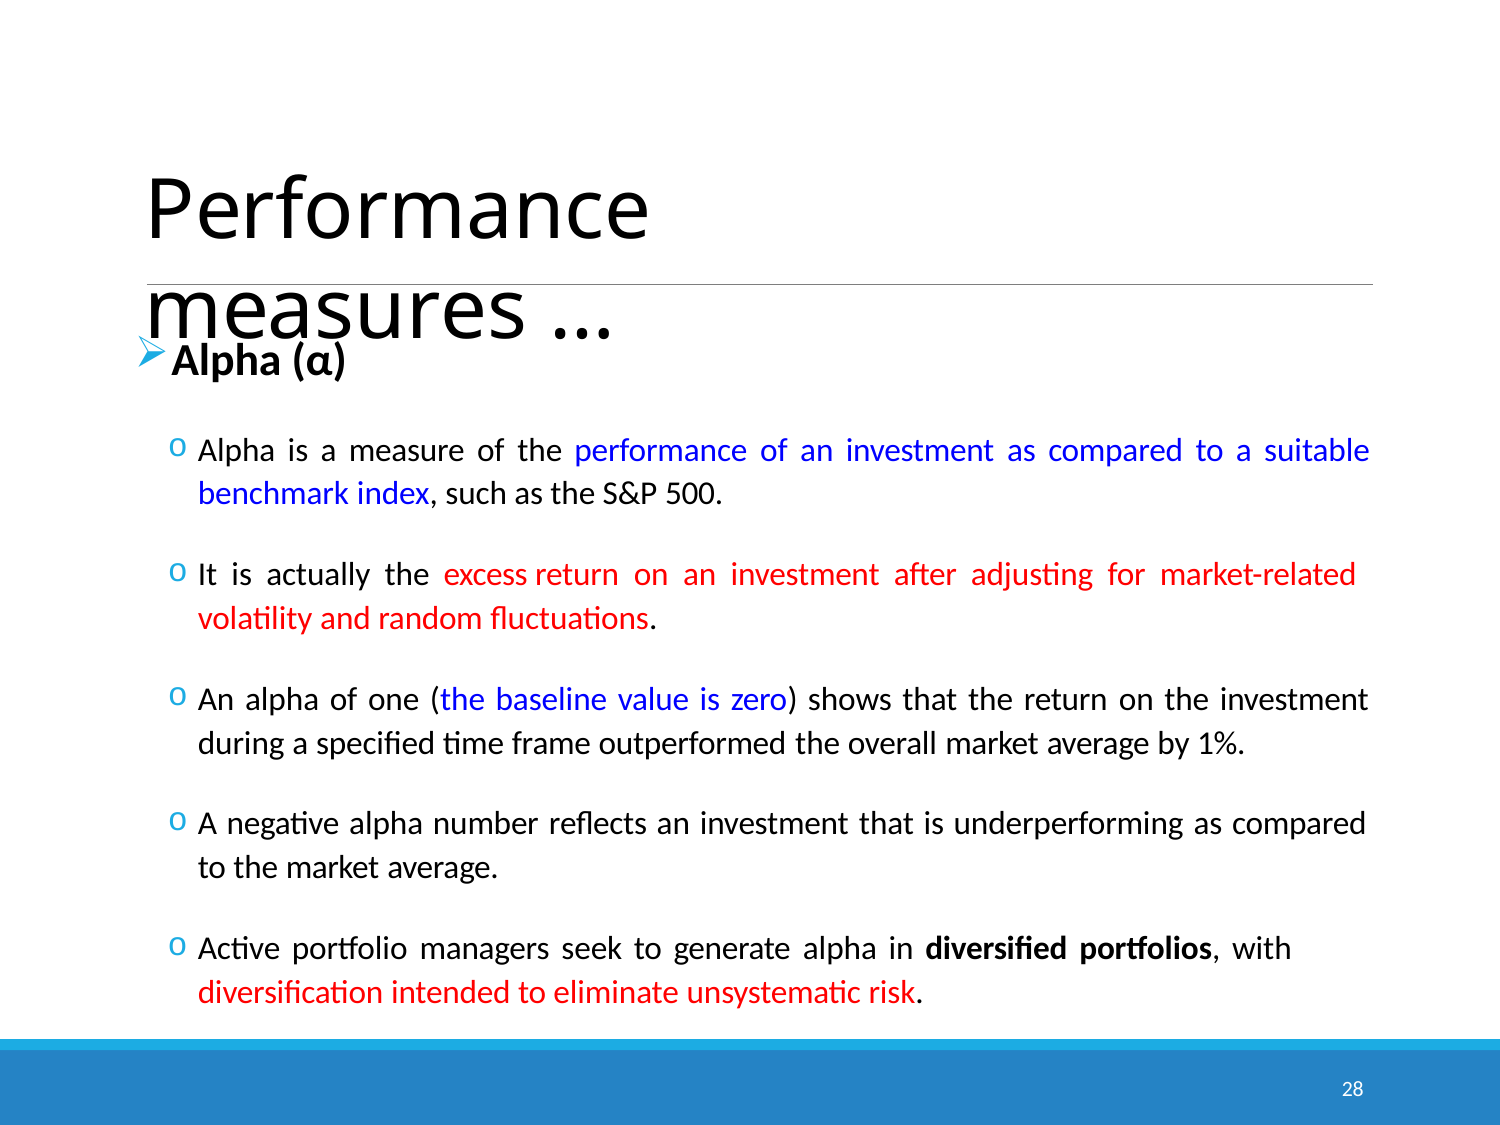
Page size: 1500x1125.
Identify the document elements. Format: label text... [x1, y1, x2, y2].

title Performance measures … [142, 152, 958, 327]
slide_number 28 [1335, 1078, 1371, 1125]
text_box Alpha (α) Alpha is a measure of the performance of an investment as compared to a suitable benchmark index, such as the S&P 500. It is actually the excess return on an investment after adjusting for market-related volatility and random fluctuations. An alpha of one (the baseline value is zero) shows that the return on the investment during a specified time frame outperformed the overall market average by 1%. A negative alpha number reflects an investment that is underperforming as compared to the market average. Active portfolio managers seek to generate alpha in diversified portfolios, with diversification intended to eliminate unsystematic risk. [132, 327, 1382, 1011]
